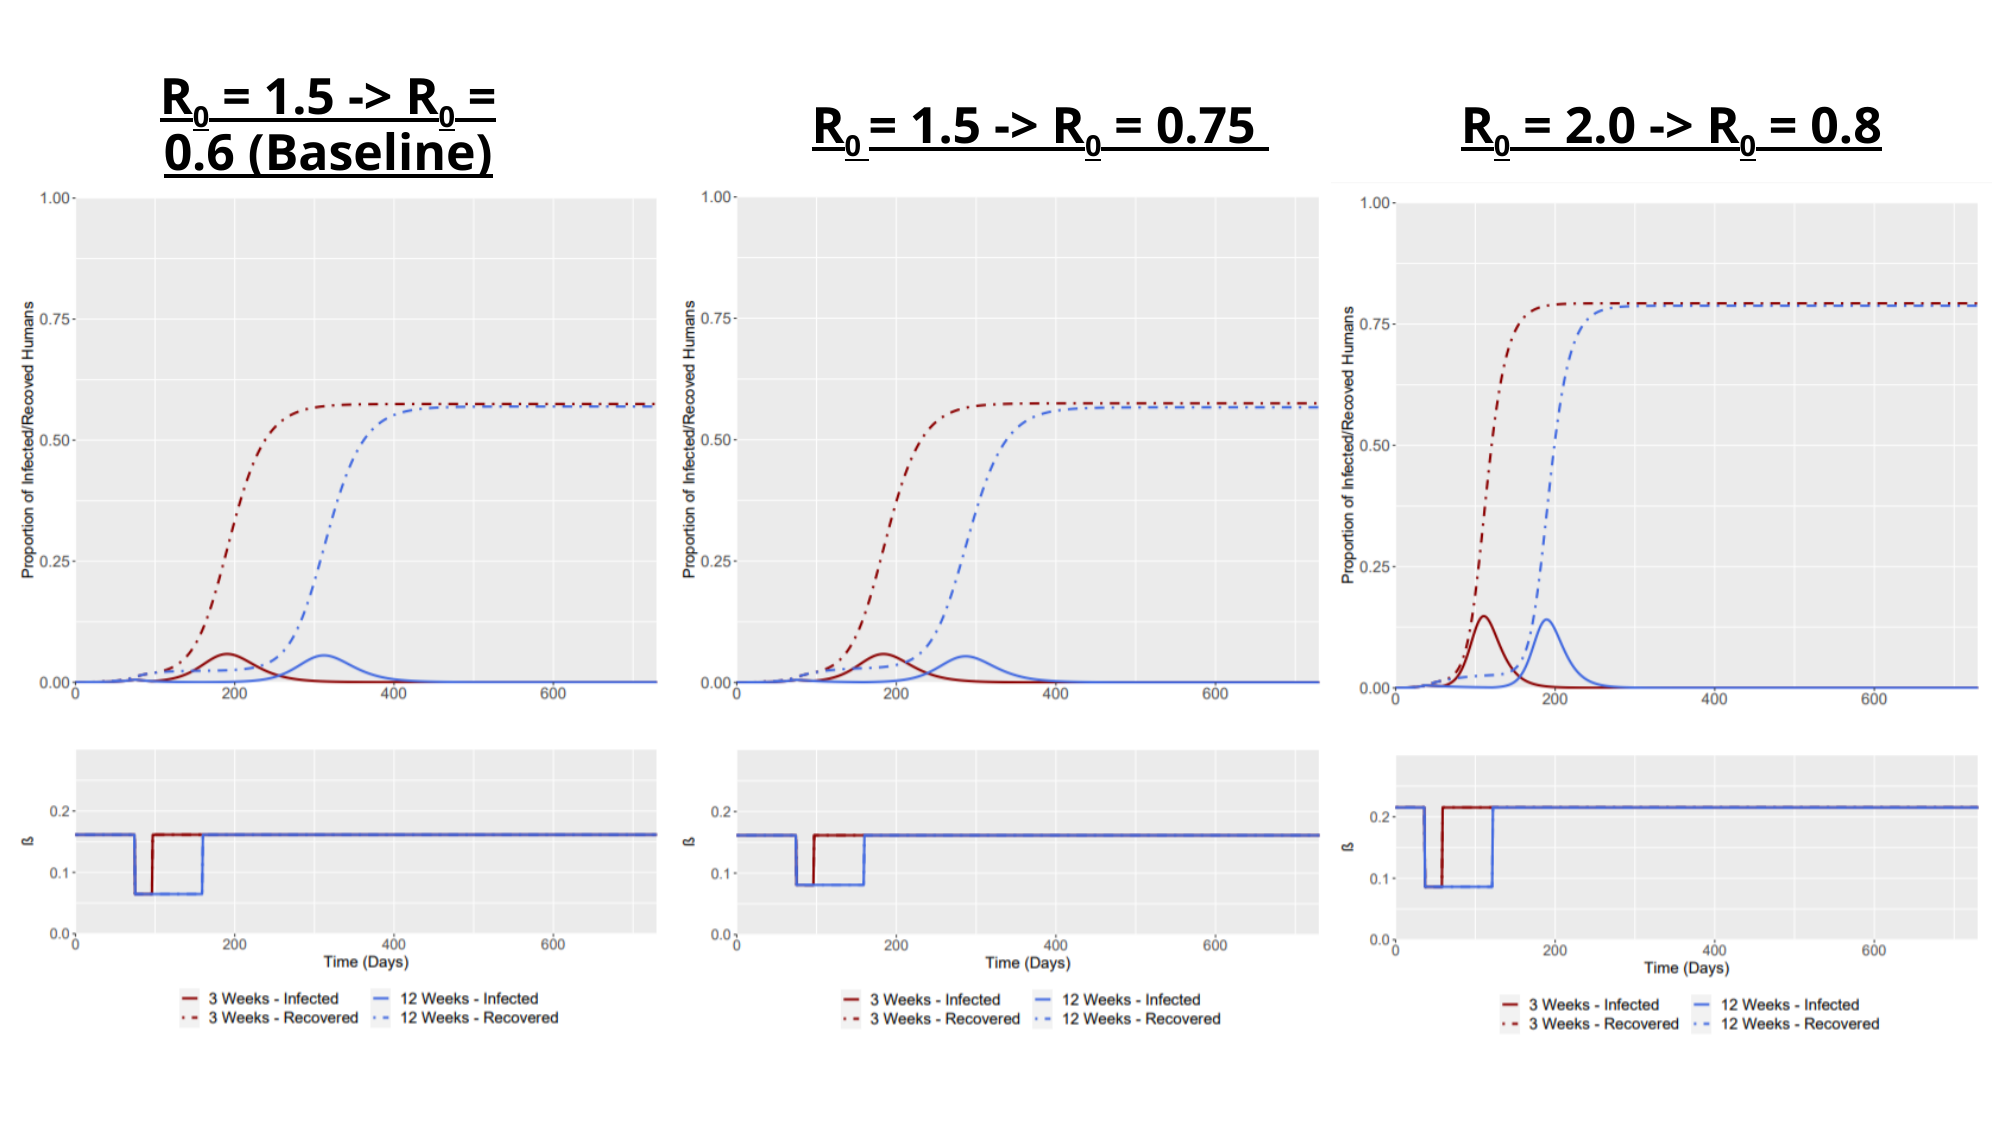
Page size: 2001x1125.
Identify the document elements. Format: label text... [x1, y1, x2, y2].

title R0 = 1.5 -> R0 = 0.6 (Baseline) [108, 87, 548, 159]
text_box R0 = 1.5 -> R0 = 0.75 [796, 16, 1306, 182]
text_box R0 = 2.0 -> R0 = 0.8 [1445, 16, 1924, 182]
picture [11, 182, 1992, 1044]
